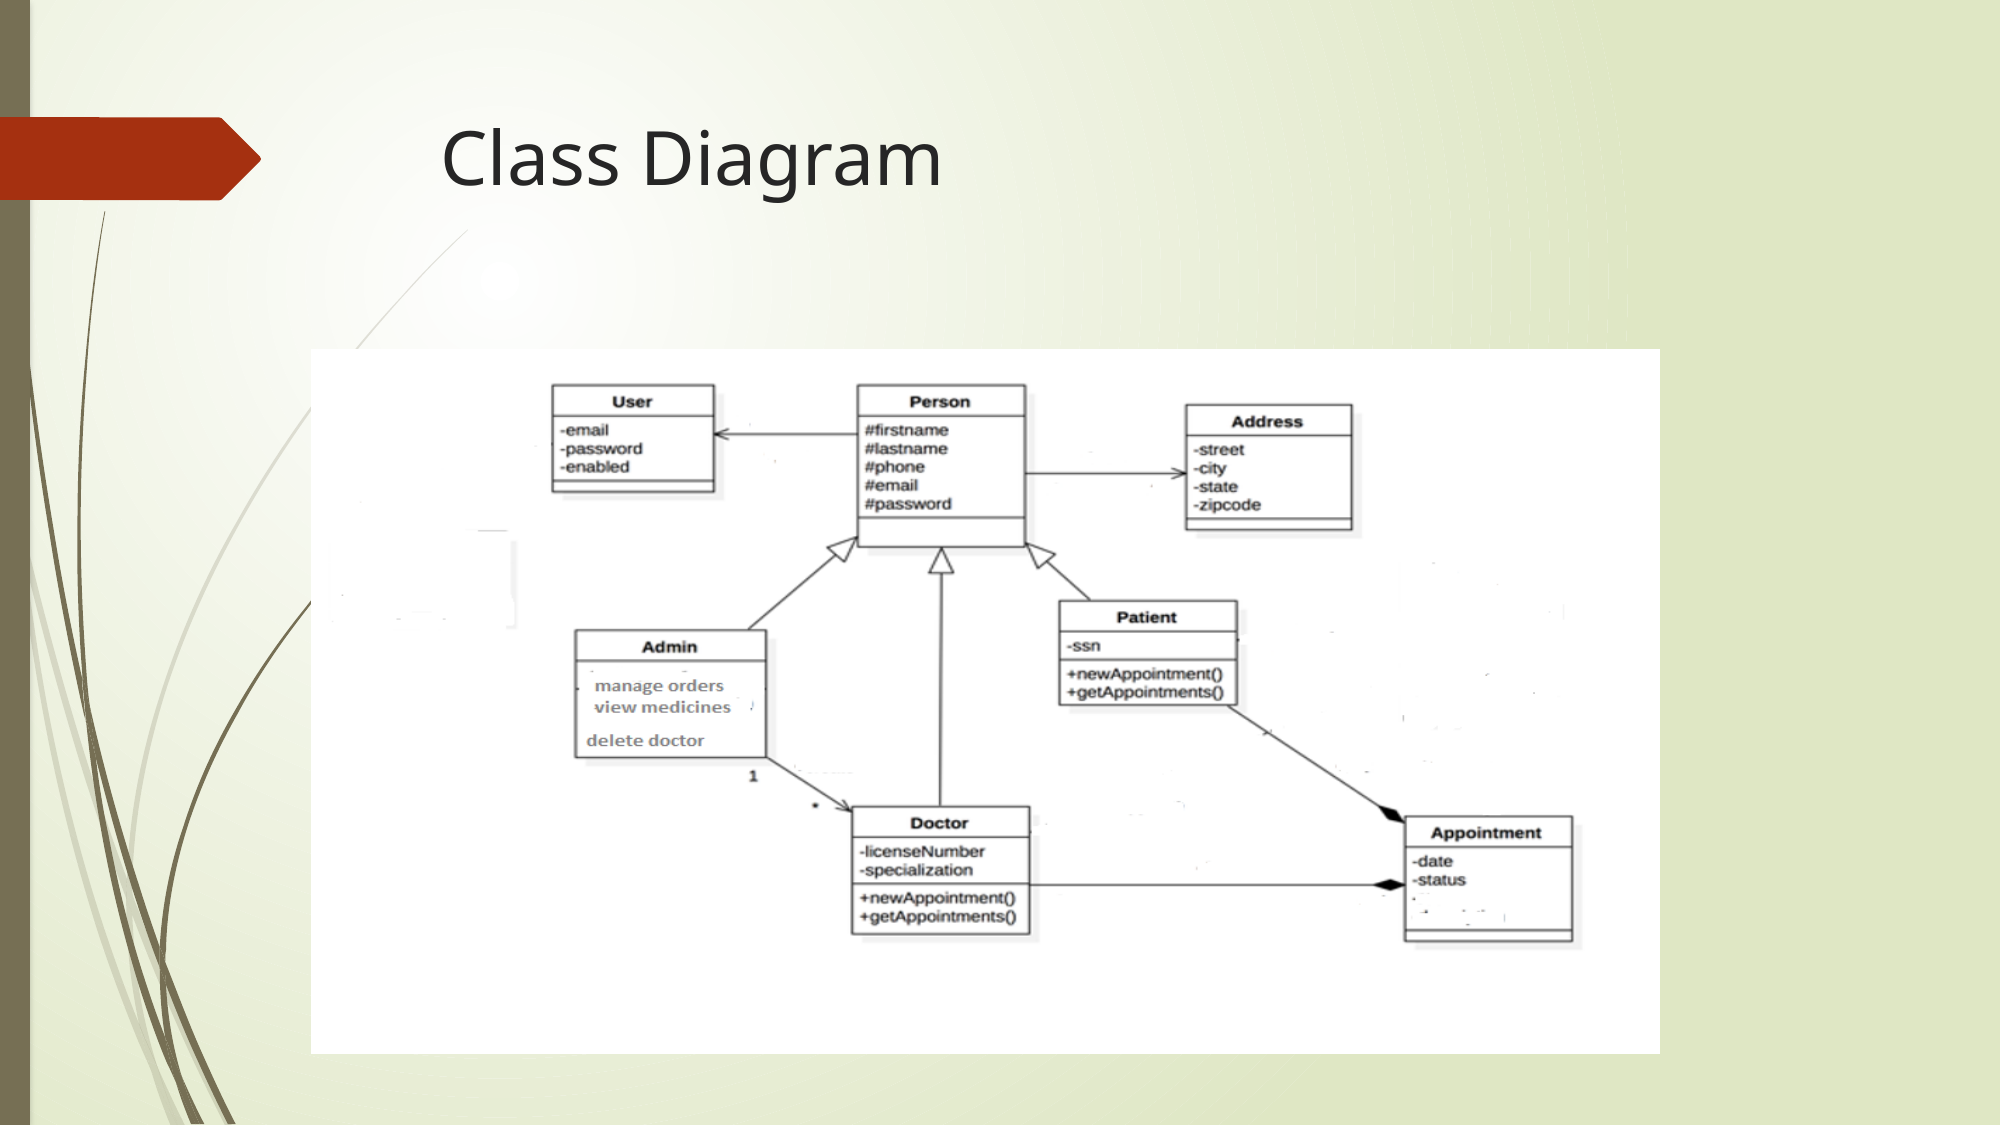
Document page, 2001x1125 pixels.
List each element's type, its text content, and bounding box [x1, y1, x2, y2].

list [311, 349, 1660, 1054]
title Class Diagram [425, 102, 1888, 313]
